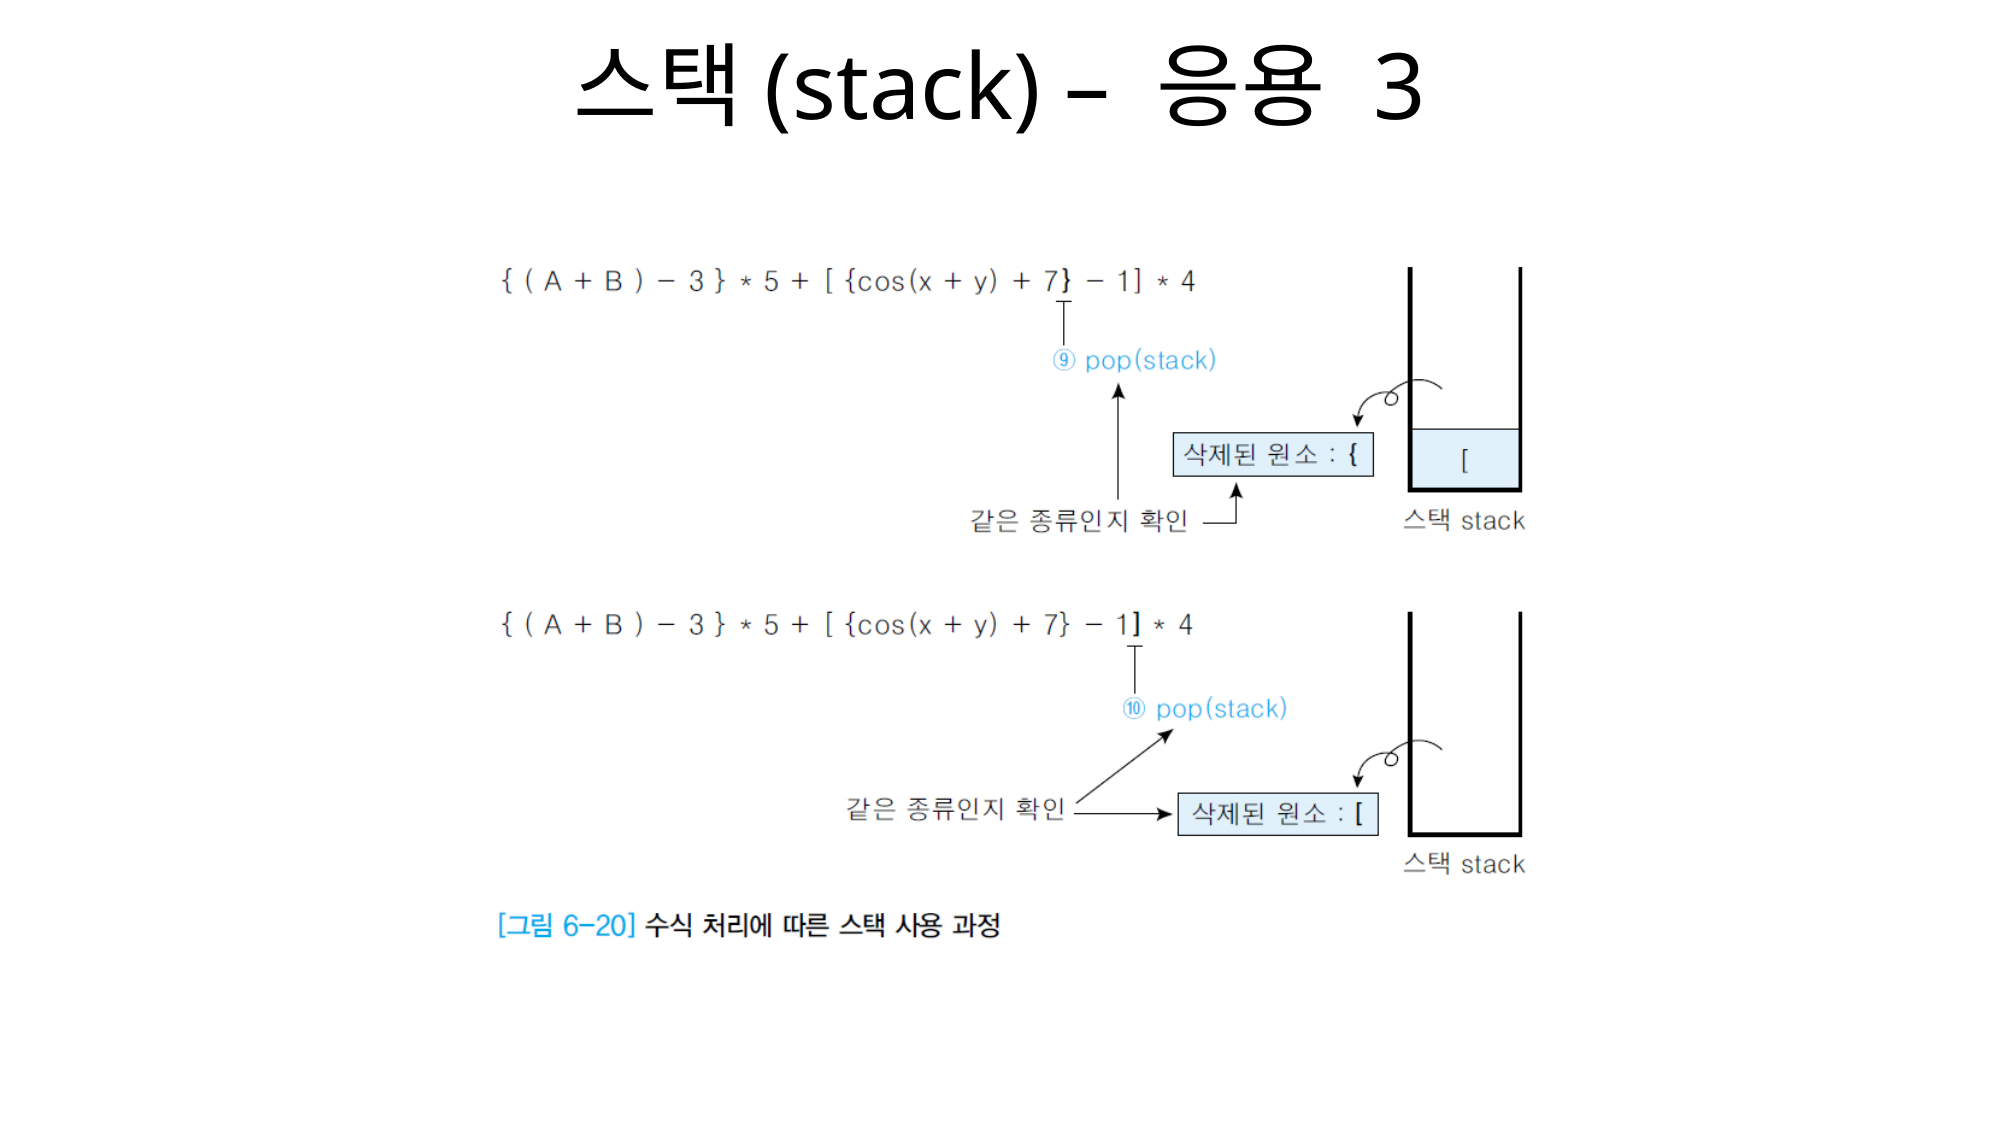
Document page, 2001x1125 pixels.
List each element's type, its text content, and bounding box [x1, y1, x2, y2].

picture [485, 237, 1556, 959]
title 스택(stack) – 응용 3 [99, 19, 1900, 147]
